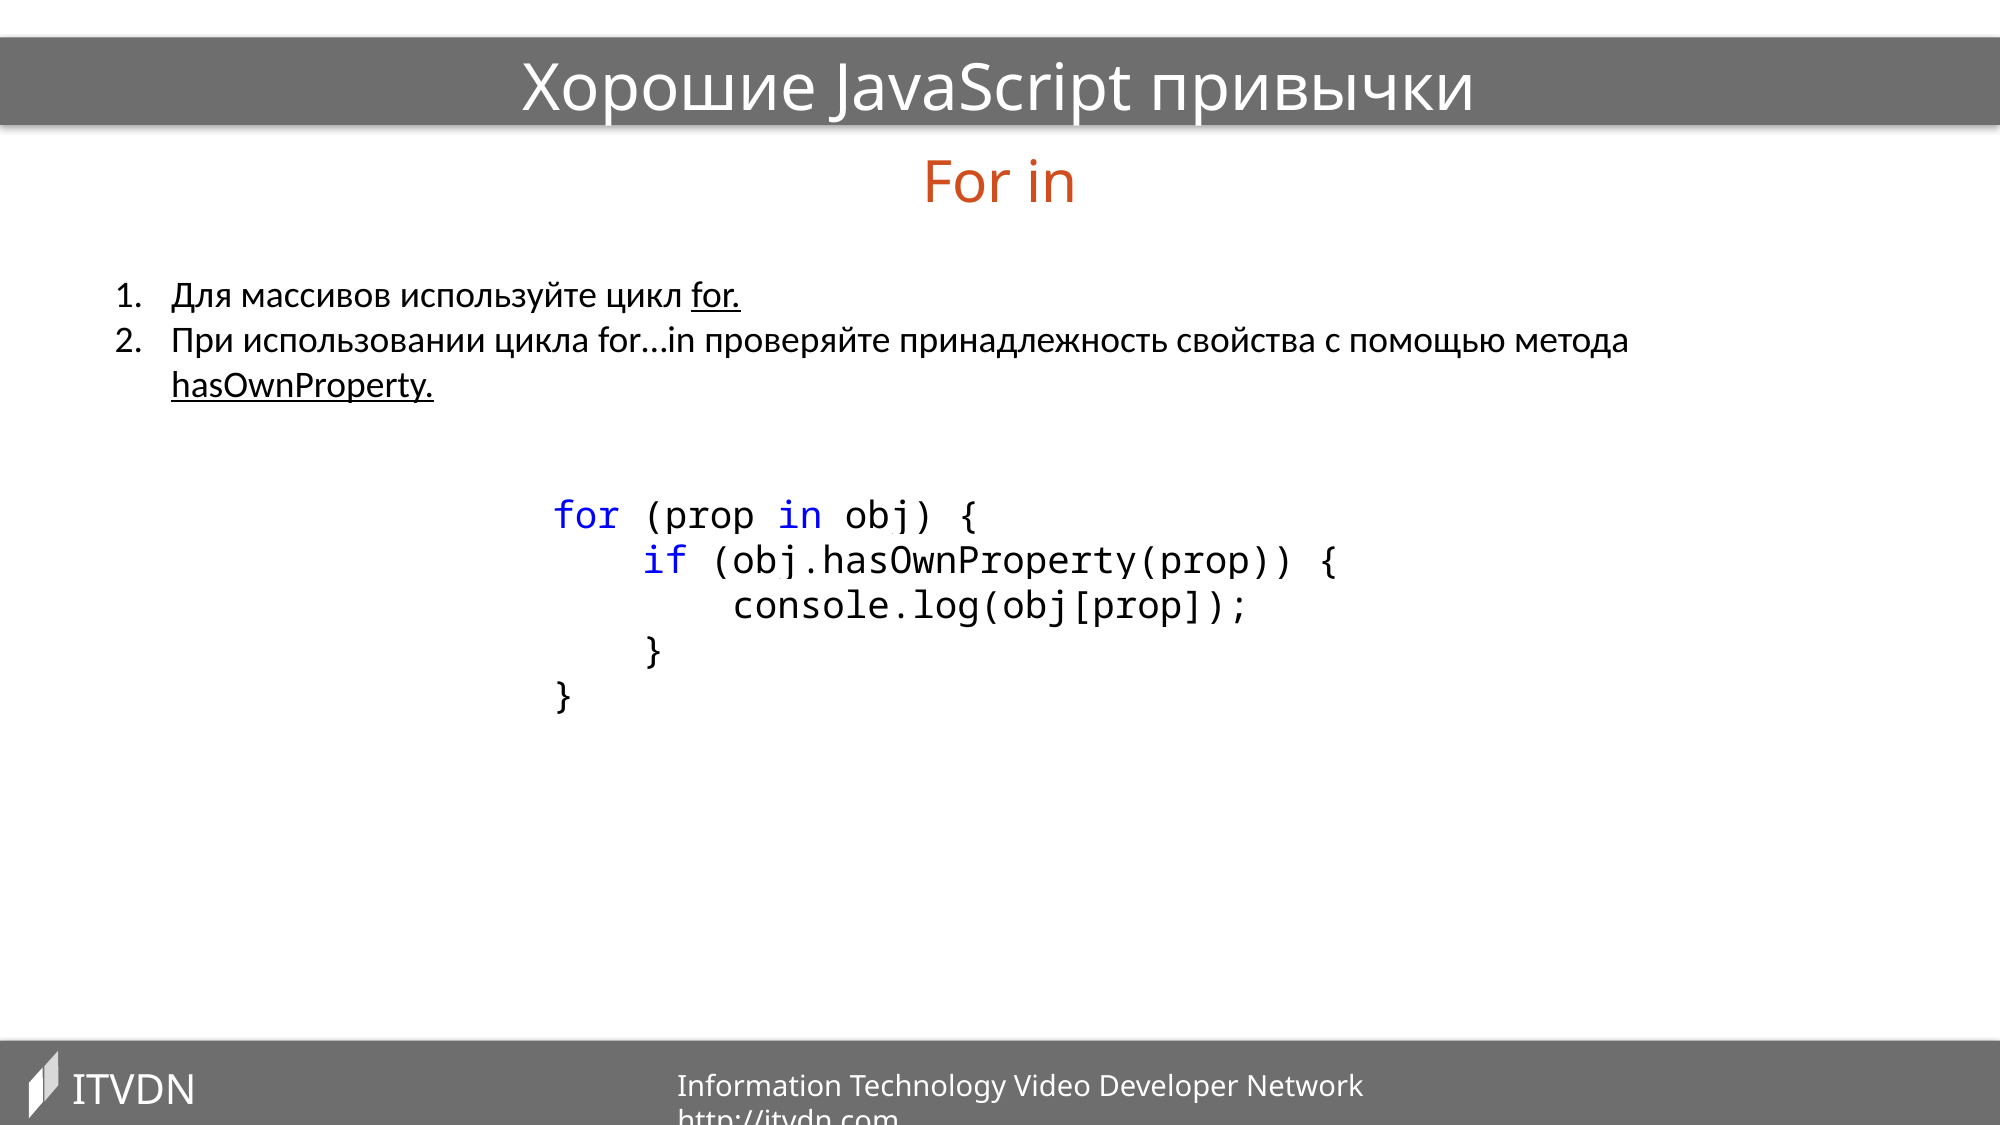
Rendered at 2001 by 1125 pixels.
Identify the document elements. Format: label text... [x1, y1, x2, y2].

text_box Для массивов используйте цикл for. При использовании цикла for…in проверяйте принадлежность свойства с помощью метода hasOwnProperty. [98, 260, 1889, 877]
text_box for (prop in obj) { if (obj.hasOwnProperty(prop)) { console.log(obj[prop]); } } [537, 438, 1538, 724]
text_box Хорошие JavaScript привычки [324, 37, 1675, 132]
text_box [28, 1050, 59, 1119]
text_box For in [324, 138, 1675, 225]
text_box ITVDN [63, 1055, 212, 1120]
text_box [0, 34, 2000, 128]
text_box [0, 1037, 2000, 1125]
text_box Information Technology Video Developer Network http://itvdn.com [662, 1059, 1963, 1125]
